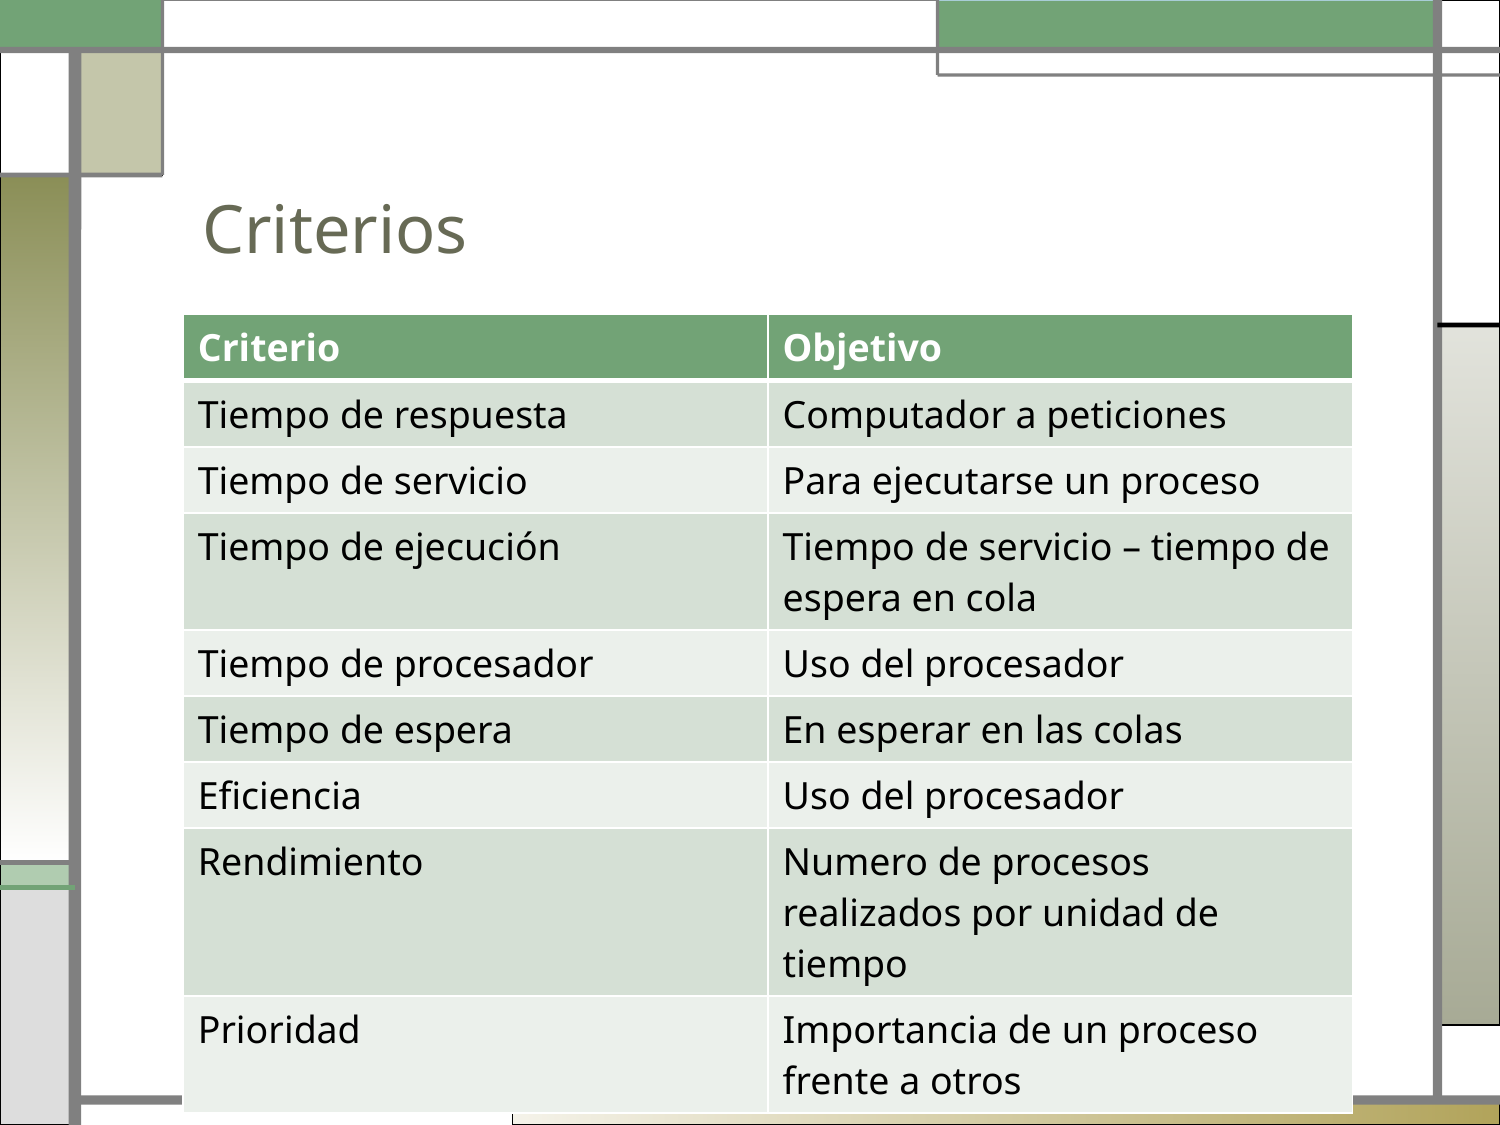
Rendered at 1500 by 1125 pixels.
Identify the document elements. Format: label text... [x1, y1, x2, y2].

title Criterios [187, 87, 1369, 275]
table_cell Tiempo de respuesta [184, 383, 767, 446]
table_cell Eficiencia [184, 763, 767, 827]
table_cell Para ejecutarse un proceso [769, 448, 1352, 512]
table_header Criterio [184, 315, 767, 378]
table_cell En esperar en las colas [769, 697, 1352, 761]
table_cell Rendimiento [184, 829, 767, 995]
table_cell Tiempo de ejecución [184, 514, 767, 629]
table_cell Prioridad [184, 997, 767, 1112]
table_cell Numero de procesos realizados por unidad de tiempo [769, 829, 1352, 995]
table_cell Uso del procesador [769, 763, 1352, 827]
table_cell Tiempo de servicio – tiempo de espera en cola [769, 514, 1352, 629]
table_header Objetivo [769, 315, 1352, 378]
table_cell Uso del procesador [769, 631, 1352, 695]
table_cell Tiempo de servicio [184, 448, 767, 512]
table_cell Importancia de un proceso frente a otros [769, 997, 1352, 1112]
table_cell Computador a peticiones [769, 383, 1352, 446]
table_cell Tiempo de procesador [184, 631, 767, 695]
table_cell Tiempo de espera [184, 697, 767, 761]
